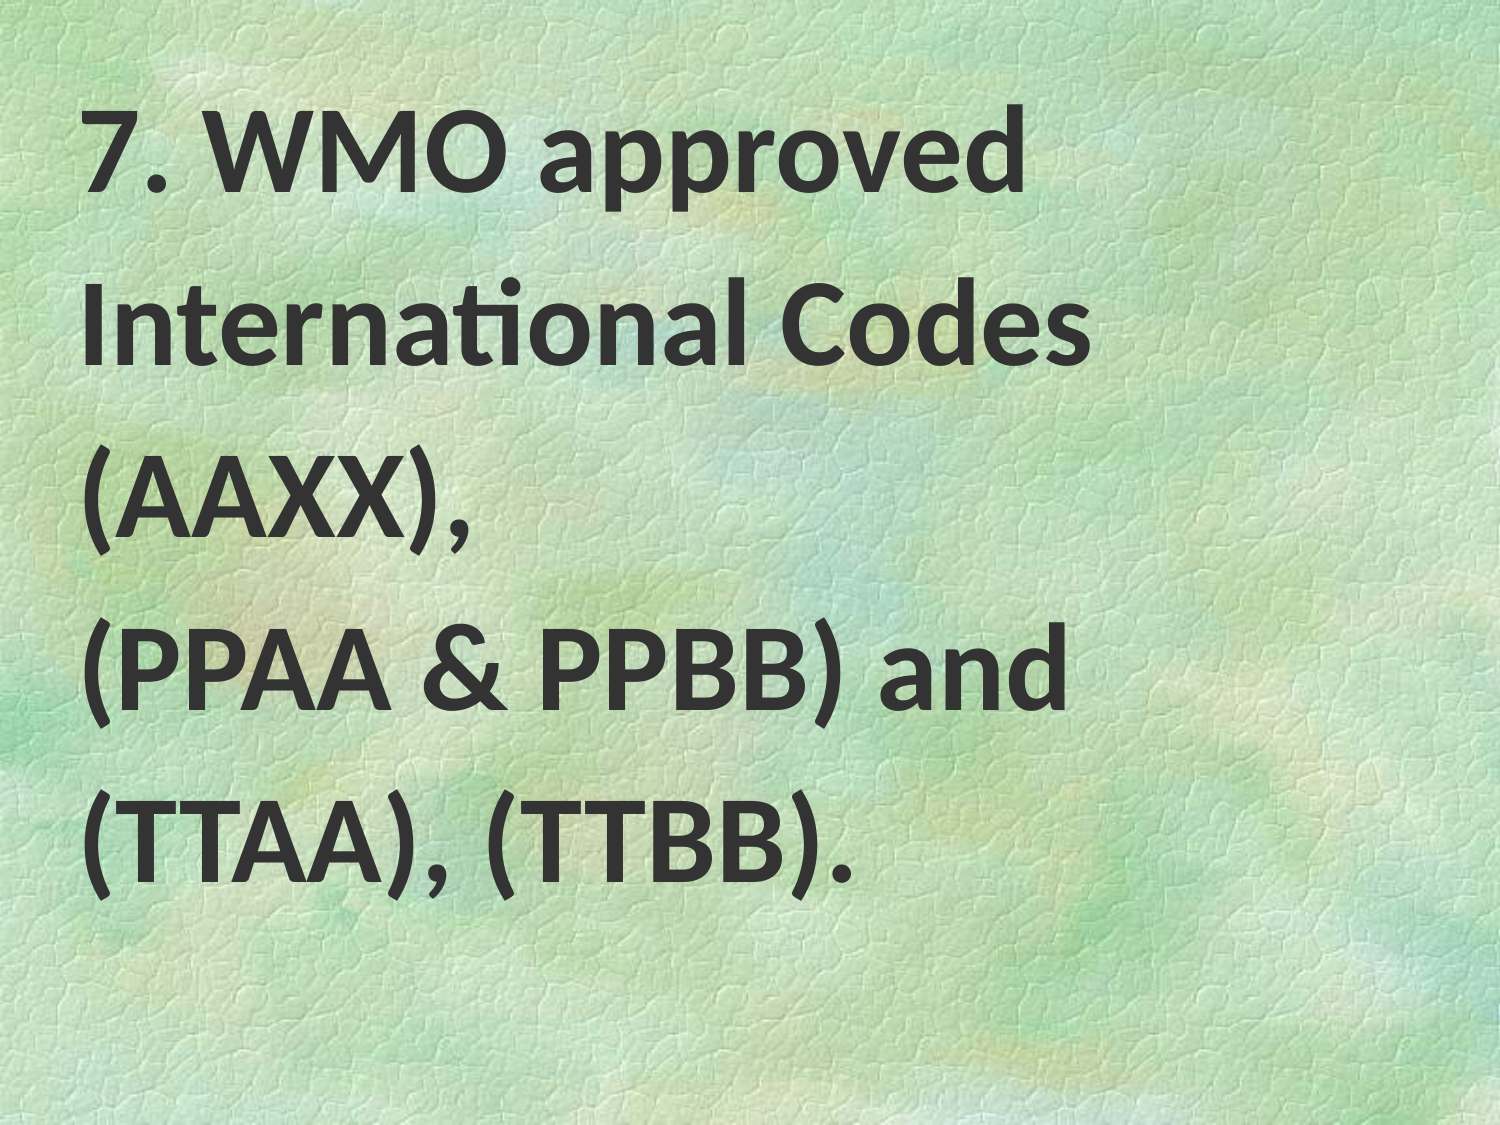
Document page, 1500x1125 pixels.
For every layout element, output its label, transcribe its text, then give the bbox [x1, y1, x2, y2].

picture [0, 0, 1500, 1125]
text_box 7. WMO approved International Codes (AAXX), (PPAA & PPBB) and (TTAA), (TTBB). [62, 37, 1475, 915]
